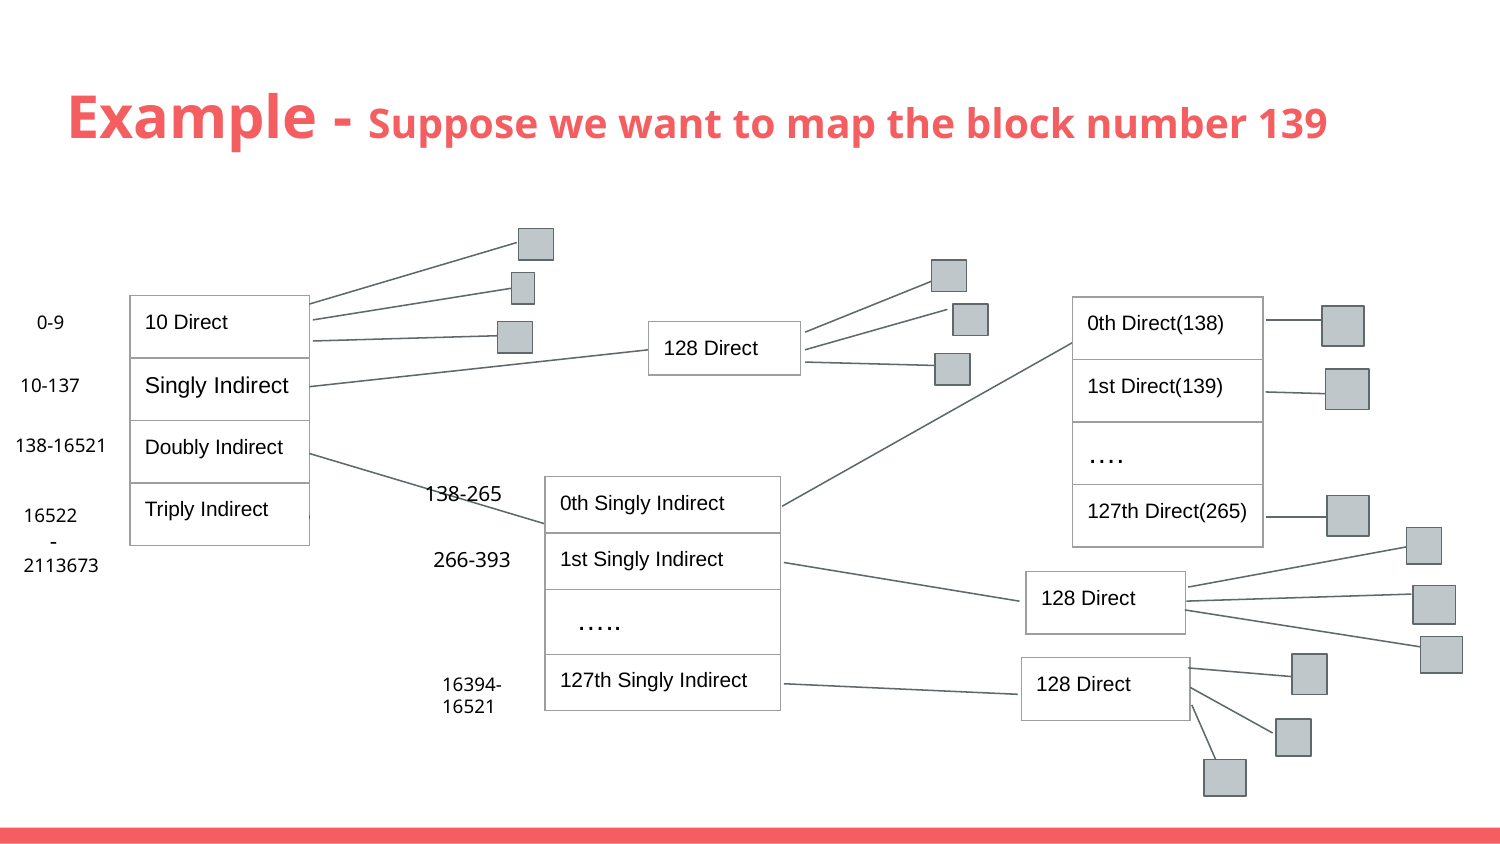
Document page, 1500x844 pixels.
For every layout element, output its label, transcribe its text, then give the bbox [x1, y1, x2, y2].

table_cell 1st Direct(139) [1077, 360, 1262, 421]
text_box 16522 - 2113673 [8, 488, 127, 592]
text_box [804, 280, 932, 308]
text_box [1186, 593, 1412, 602]
list [51, 189, 1449, 750]
table_cell Triply Indirect [131, 484, 309, 545]
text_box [309, 349, 649, 387]
table_cell Doubly Indirect [131, 421, 309, 482]
text_box [1413, 585, 1456, 624]
text_box 10-137 [5, 362, 111, 408]
text_box 266-393 [418, 534, 536, 585]
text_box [1187, 667, 1294, 677]
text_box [1189, 686, 1273, 734]
text_box [497, 321, 533, 348]
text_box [1184, 609, 1421, 648]
table_header 128 Direct [1027, 572, 1183, 633]
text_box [312, 287, 512, 321]
text_box [1420, 636, 1463, 674]
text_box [783, 562, 1020, 602]
text_box [518, 228, 554, 261]
table_cell …. [1077, 423, 1262, 484]
table_cell ….. [546, 590, 780, 654]
text_box [931, 260, 967, 292]
text_box 138-16521 [0, 421, 127, 468]
table_cell Singly Indirect [131, 359, 309, 420]
text_box [1406, 527, 1442, 565]
table_header 128 Direct [1022, 658, 1189, 720]
table_cell 1st Singly Indirect [546, 534, 780, 589]
text_box [1204, 759, 1247, 797]
text_box [1276, 718, 1312, 756]
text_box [312, 335, 498, 342]
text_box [1191, 742, 1217, 762]
table_header 128 Direct [649, 322, 799, 374]
table_cell 127th Singly Indirect [546, 655, 780, 710]
table_header 0th Singly Indirect [546, 477, 780, 532]
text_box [781, 342, 1073, 507]
text_box [1321, 305, 1364, 347]
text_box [309, 453, 546, 525]
text_box [1327, 495, 1370, 536]
title Example - Suppose we want to map the block number 139 [51, 64, 1449, 167]
table_header 0th Direct(138) [1073, 298, 1262, 359]
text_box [804, 309, 948, 341]
text_box 16394- 16521 [427, 657, 533, 733]
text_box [309, 242, 518, 305]
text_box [1188, 546, 1409, 588]
table_header 10 Direct [131, 296, 309, 357]
text_box 0-9 [21, 299, 105, 345]
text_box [783, 683, 1018, 695]
text_box [952, 304, 988, 336]
table_cell 127th Direct(265) [1073, 485, 1262, 546]
text_box [1325, 369, 1370, 410]
text_box [1292, 655, 1328, 695]
text_box [522, 272, 535, 305]
